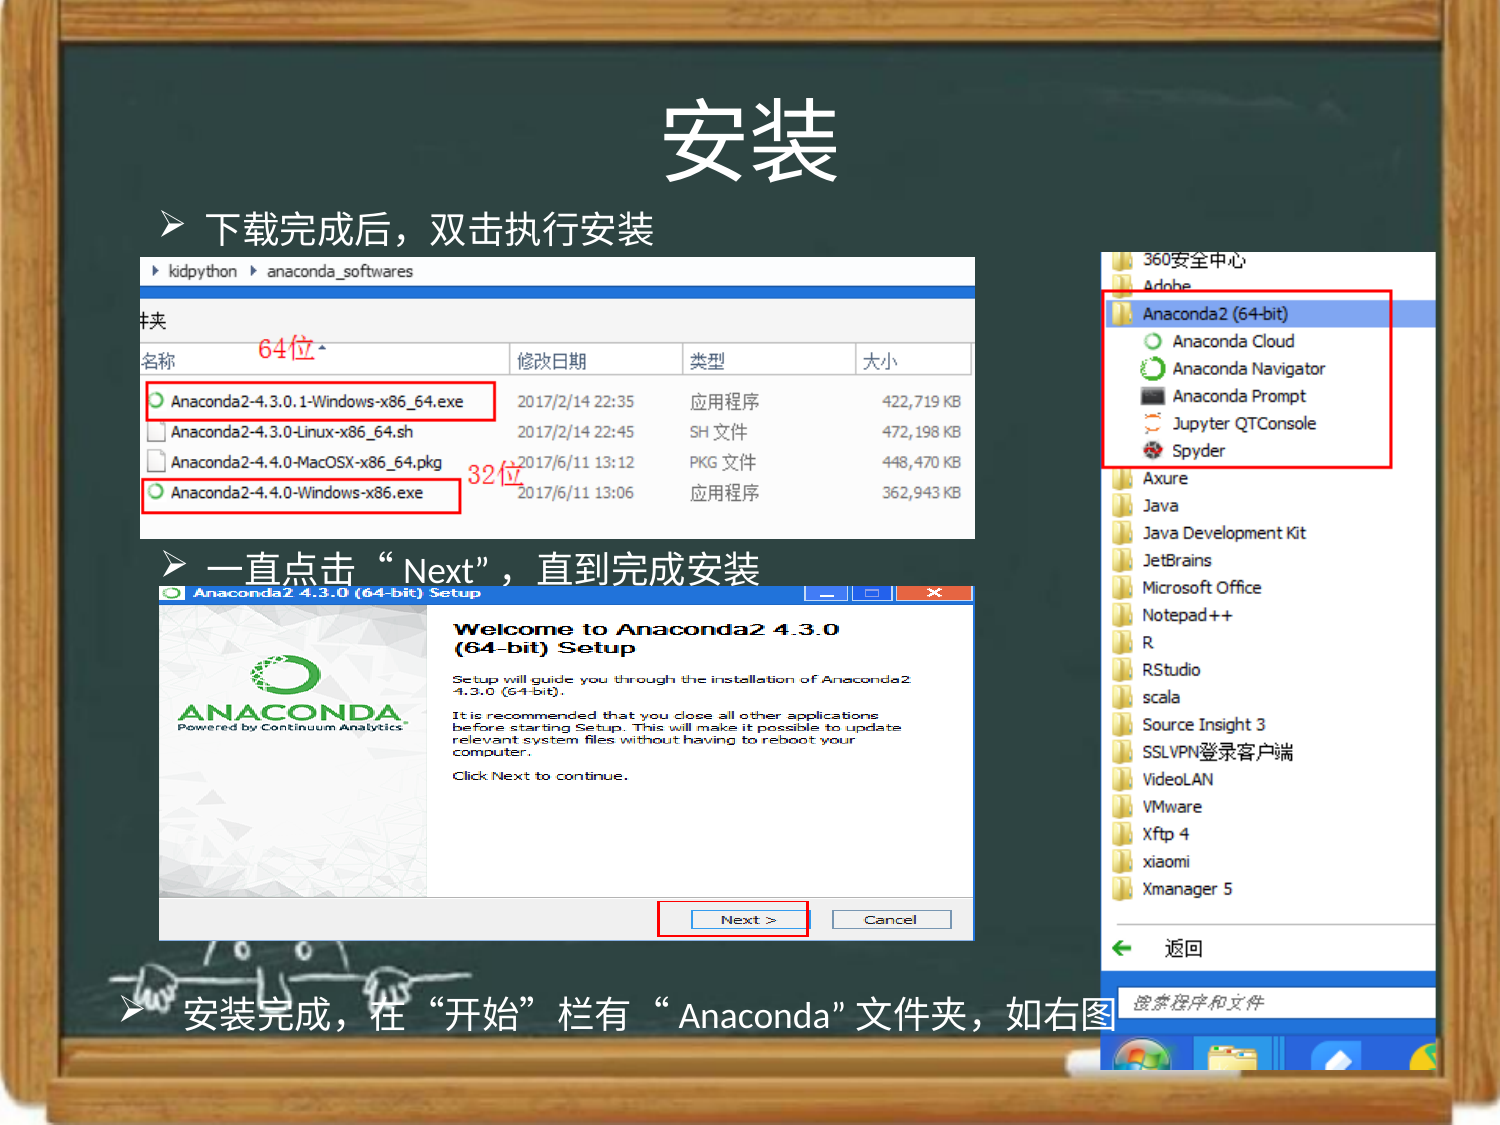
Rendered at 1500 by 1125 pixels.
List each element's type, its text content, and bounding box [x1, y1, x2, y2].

picture [0, 0, 1500, 1125]
text_box 安装完成，在“开始”栏有“Anaconda”文件夹，如右图 [102, 983, 1095, 1044]
title 安装 [75, 45, 1425, 233]
text_box 下载完成后，双击执行安装 [143, 199, 670, 256]
text_box 一直点击“Next”，直到完成安装 [145, 547, 777, 599]
